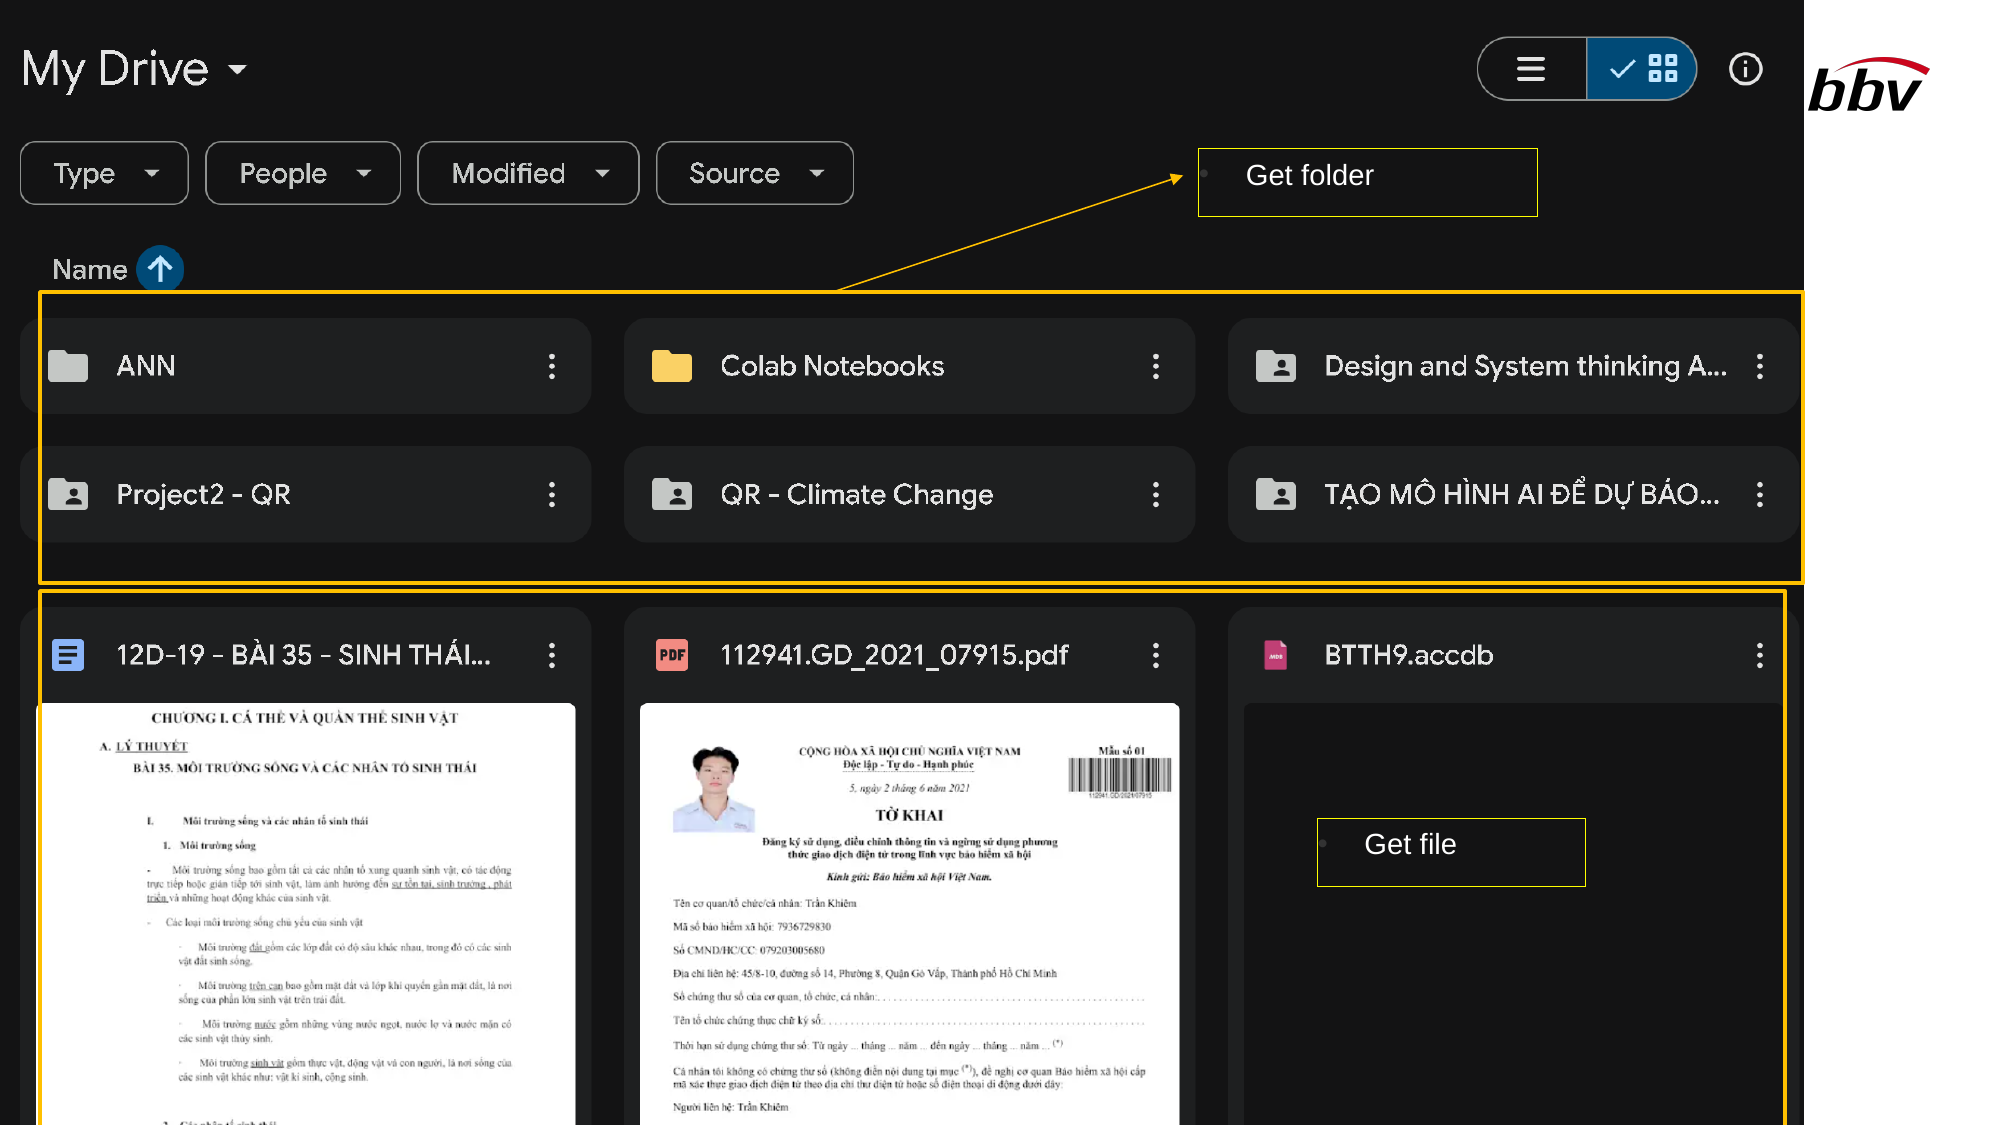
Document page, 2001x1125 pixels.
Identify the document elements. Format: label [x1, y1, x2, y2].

picture [0, 0, 1804, 1125]
picture [1808, 57, 1930, 111]
text_box [832, 175, 1184, 293]
